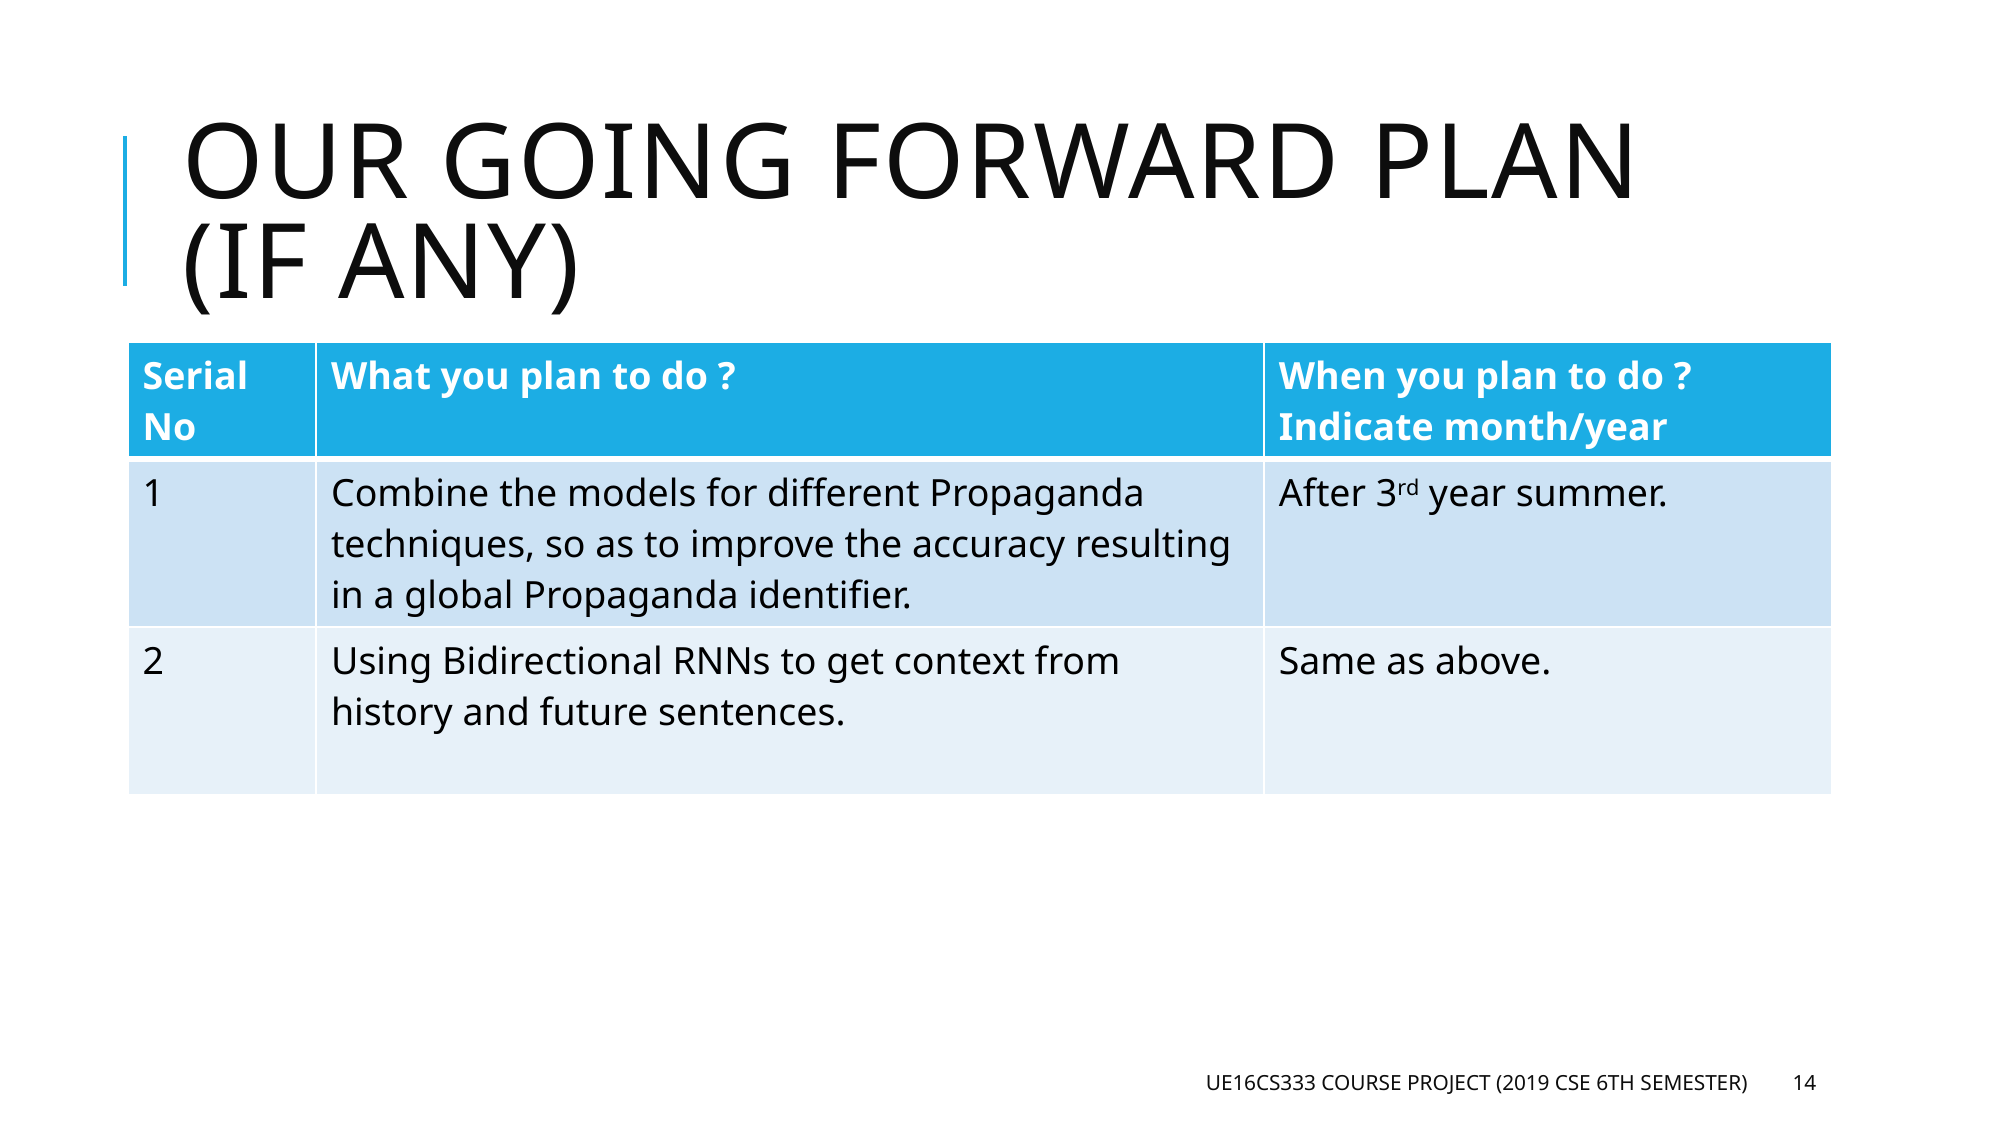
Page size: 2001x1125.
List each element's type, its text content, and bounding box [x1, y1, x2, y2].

table_cell Same as above. [1265, 628, 1831, 794]
table_header When you plan to do ? Indicate month/year [1265, 343, 1831, 456]
footer UE16CS333 course project (2019 CSE 6th Semester) [794, 1061, 1763, 1107]
table_cell 1 [129, 462, 315, 626]
title Our Going forward plan (if any) [168, 96, 1763, 341]
table_cell Using Bidirectional RNNs to get context from history and future sentences. [317, 628, 1263, 794]
table_header What you plan to do ? [317, 343, 1263, 456]
table_cell 2 [129, 628, 315, 794]
table_cell After 3rd year summer. [1265, 462, 1831, 626]
slide_number 14 [1777, 1061, 1938, 1107]
table_cell Combine the models for different Propaganda techniques, so as to improve the accuracy resulting in a global Propaganda identifier. [317, 462, 1263, 626]
table_header Serial No [129, 343, 315, 456]
